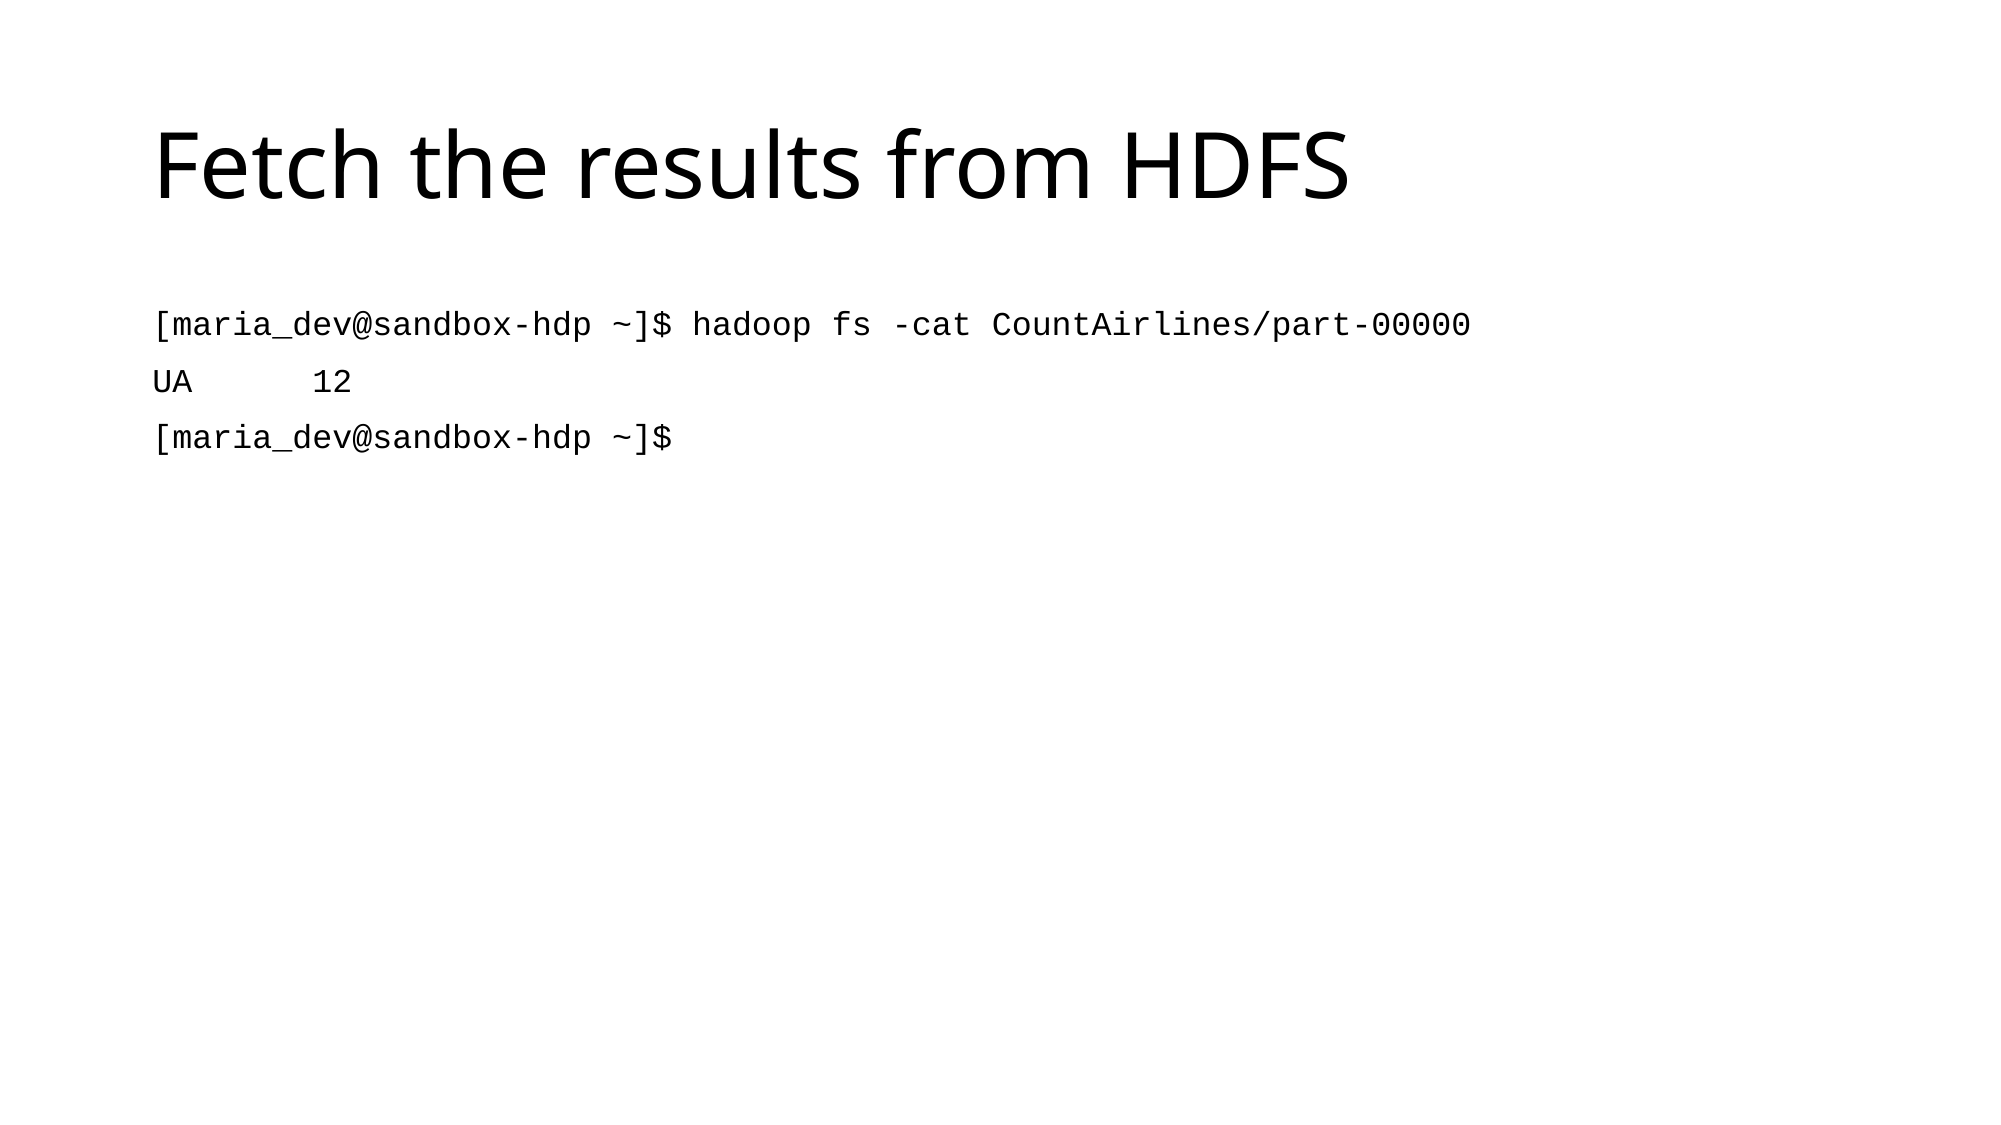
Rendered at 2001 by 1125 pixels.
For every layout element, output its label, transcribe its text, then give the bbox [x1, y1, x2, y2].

title Fetch the results from HDFS [137, 59, 1863, 278]
list [maria_dev@sandbox-hdp ~]$ hadoop fs -cat CountAirlines/part-00000 UA 12 [maria_dev@sandbox-hdp ~]$ [137, 299, 1863, 1014]
